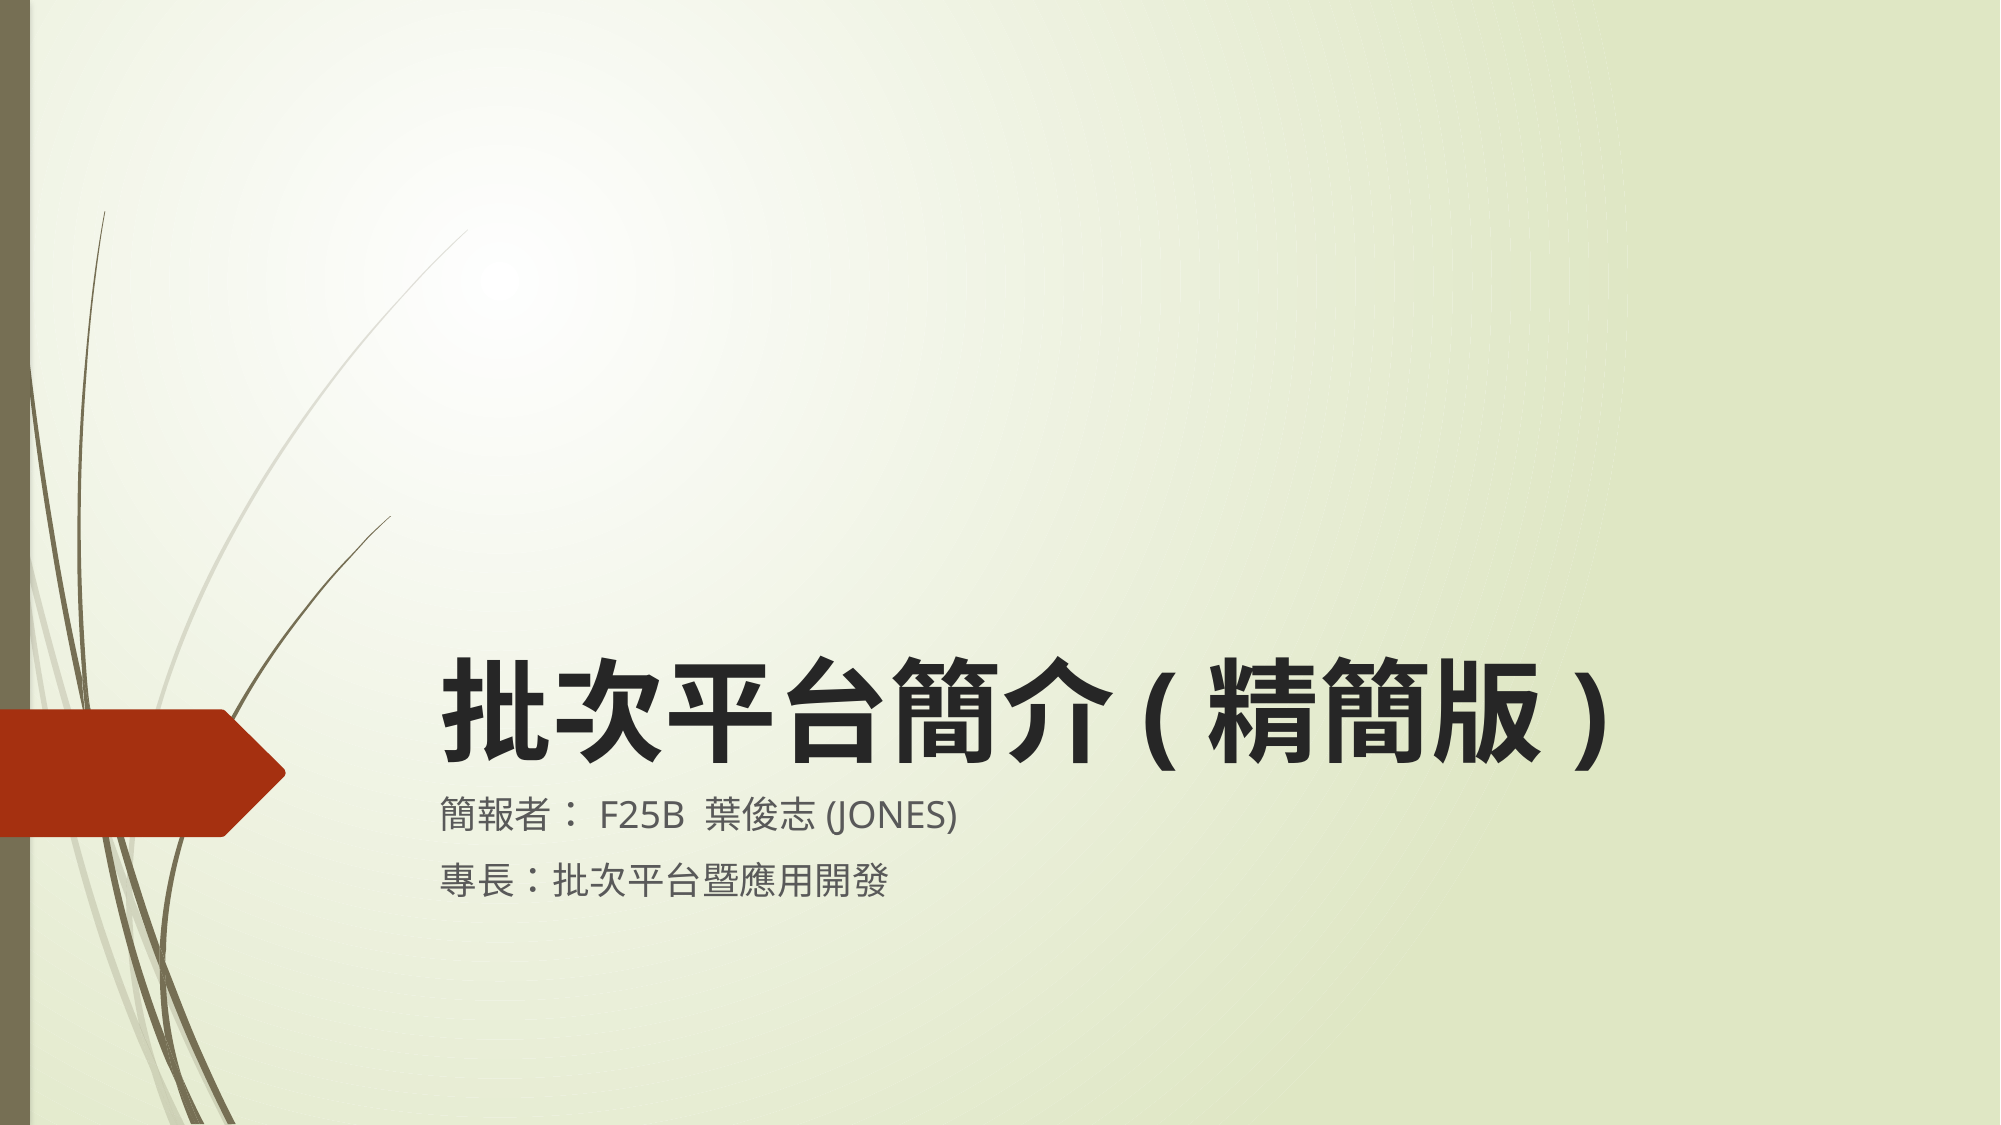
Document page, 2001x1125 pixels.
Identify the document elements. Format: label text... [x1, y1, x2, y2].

subtitle 簡報者：F25B 葉俊志(JONES) 專長：批次平台暨應用開發 [424, 783, 1888, 969]
title 批次平台簡介(精簡版) [424, 412, 1888, 783]
